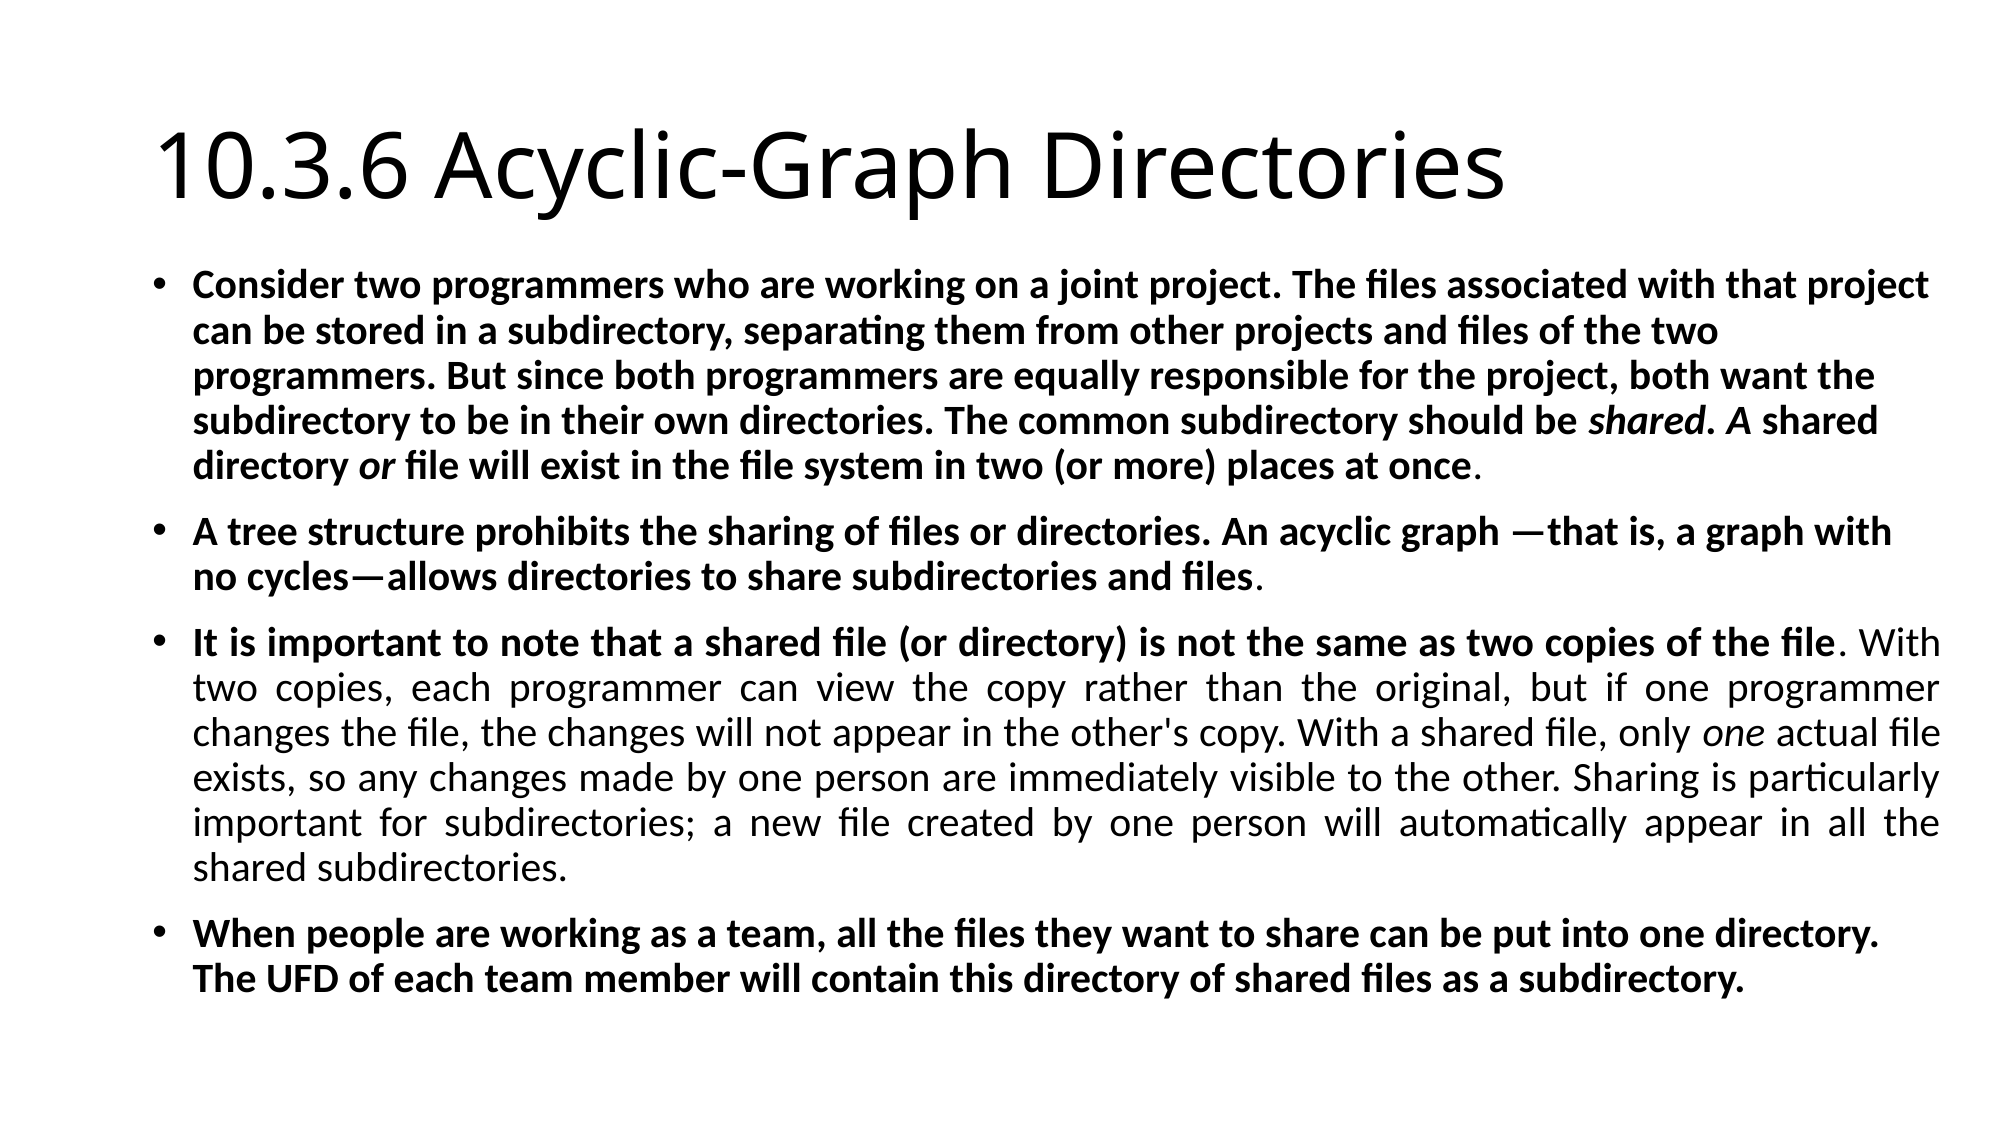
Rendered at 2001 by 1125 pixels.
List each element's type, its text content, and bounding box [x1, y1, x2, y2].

text_box Consider two programmers who are working on a joint project. The files associated with that project can be stored in a subdirectory, separating them from other projects and files of the two programmers. But since both programmers are equally responsible for the project, both want the subdirectory to be in their own directories. The common subdirectory should be shared. A shared directory or file will exist in the file system in two (or more) places at once. A tree structure prohibits the sharing of files or directories. An acyclic graph —that is, a graph with no cycles—allows directories to share subdirectories and files. It is important to note that a shared file (or directory) is not the same as two copies of the file. With two copies, each programmer can view the copy rather than the original, but if one programmer changes the file, the changes will not appear in the other's copy. With a shared file, only one actual file exists, so any changes made by one person are immediately visible to the other. Sharing is particularly important for subdirectories; a new file created by one person will automatically appear in all the shared subdirectories. When people are working as a team, all the files they want to share can be put into one directory. The UFD of each team member will contain this directory of shared files as a subdirectory. [137, 255, 1957, 1076]
text_box 10.3.6 Acyclic-Graph Directories [137, 59, 1863, 255]
